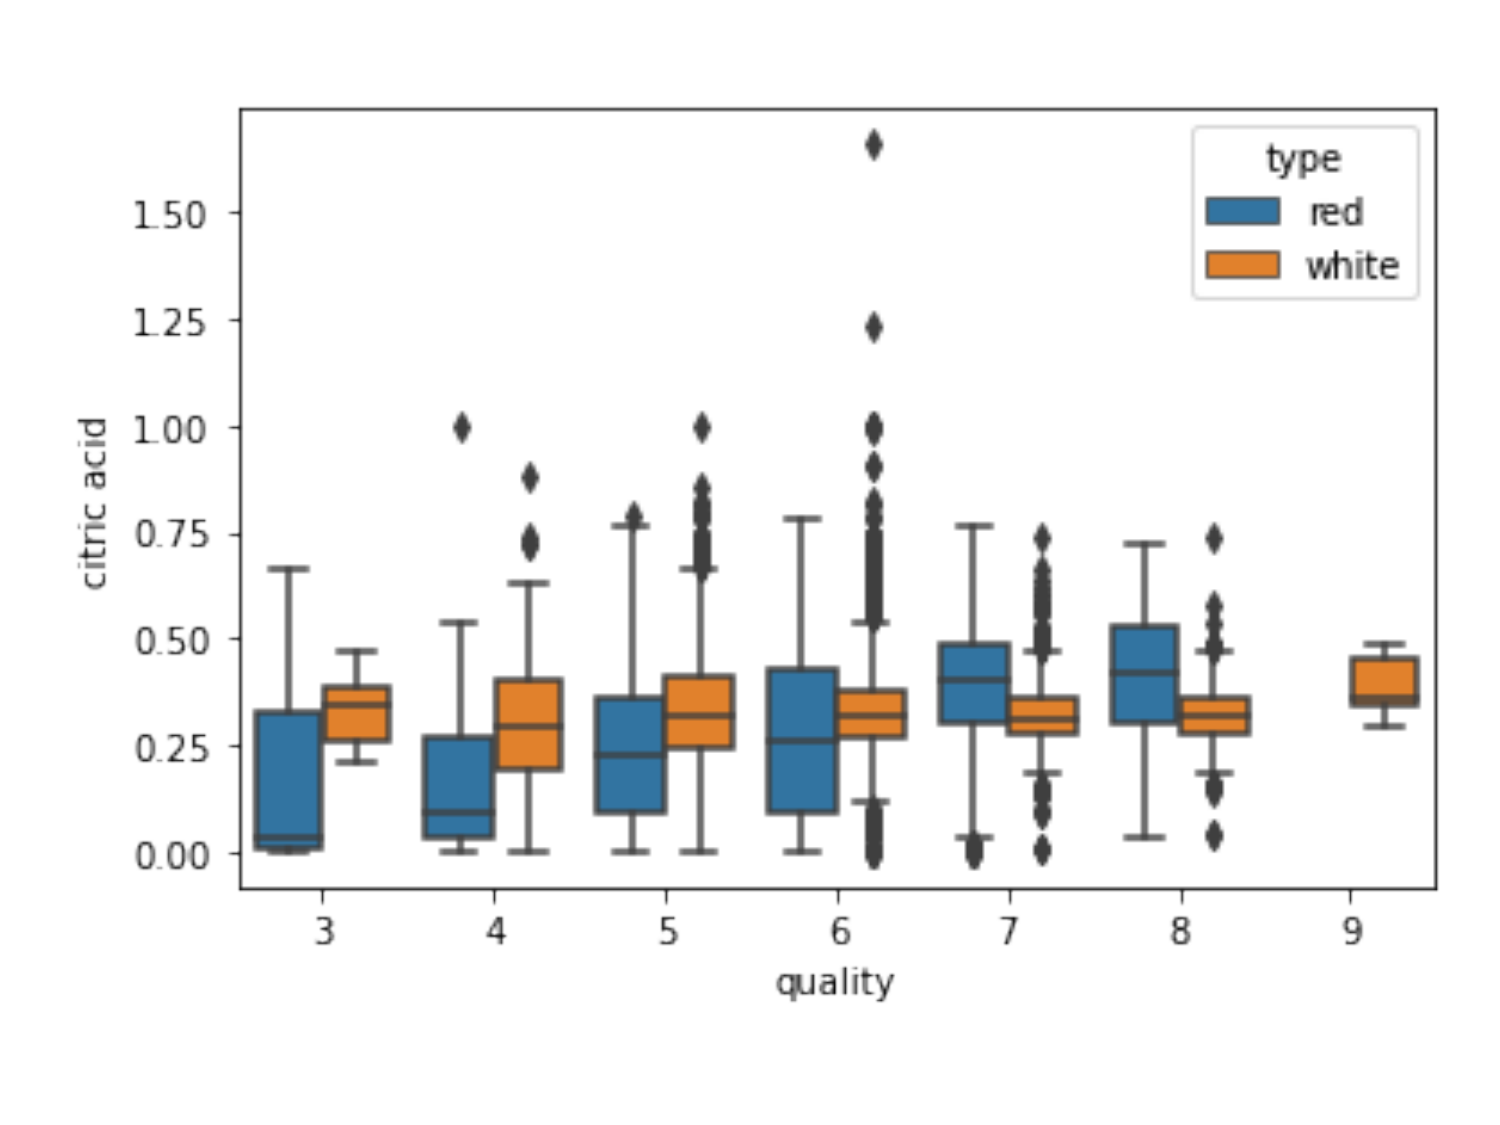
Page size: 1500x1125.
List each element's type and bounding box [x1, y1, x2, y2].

picture [57, 87, 1461, 1026]
